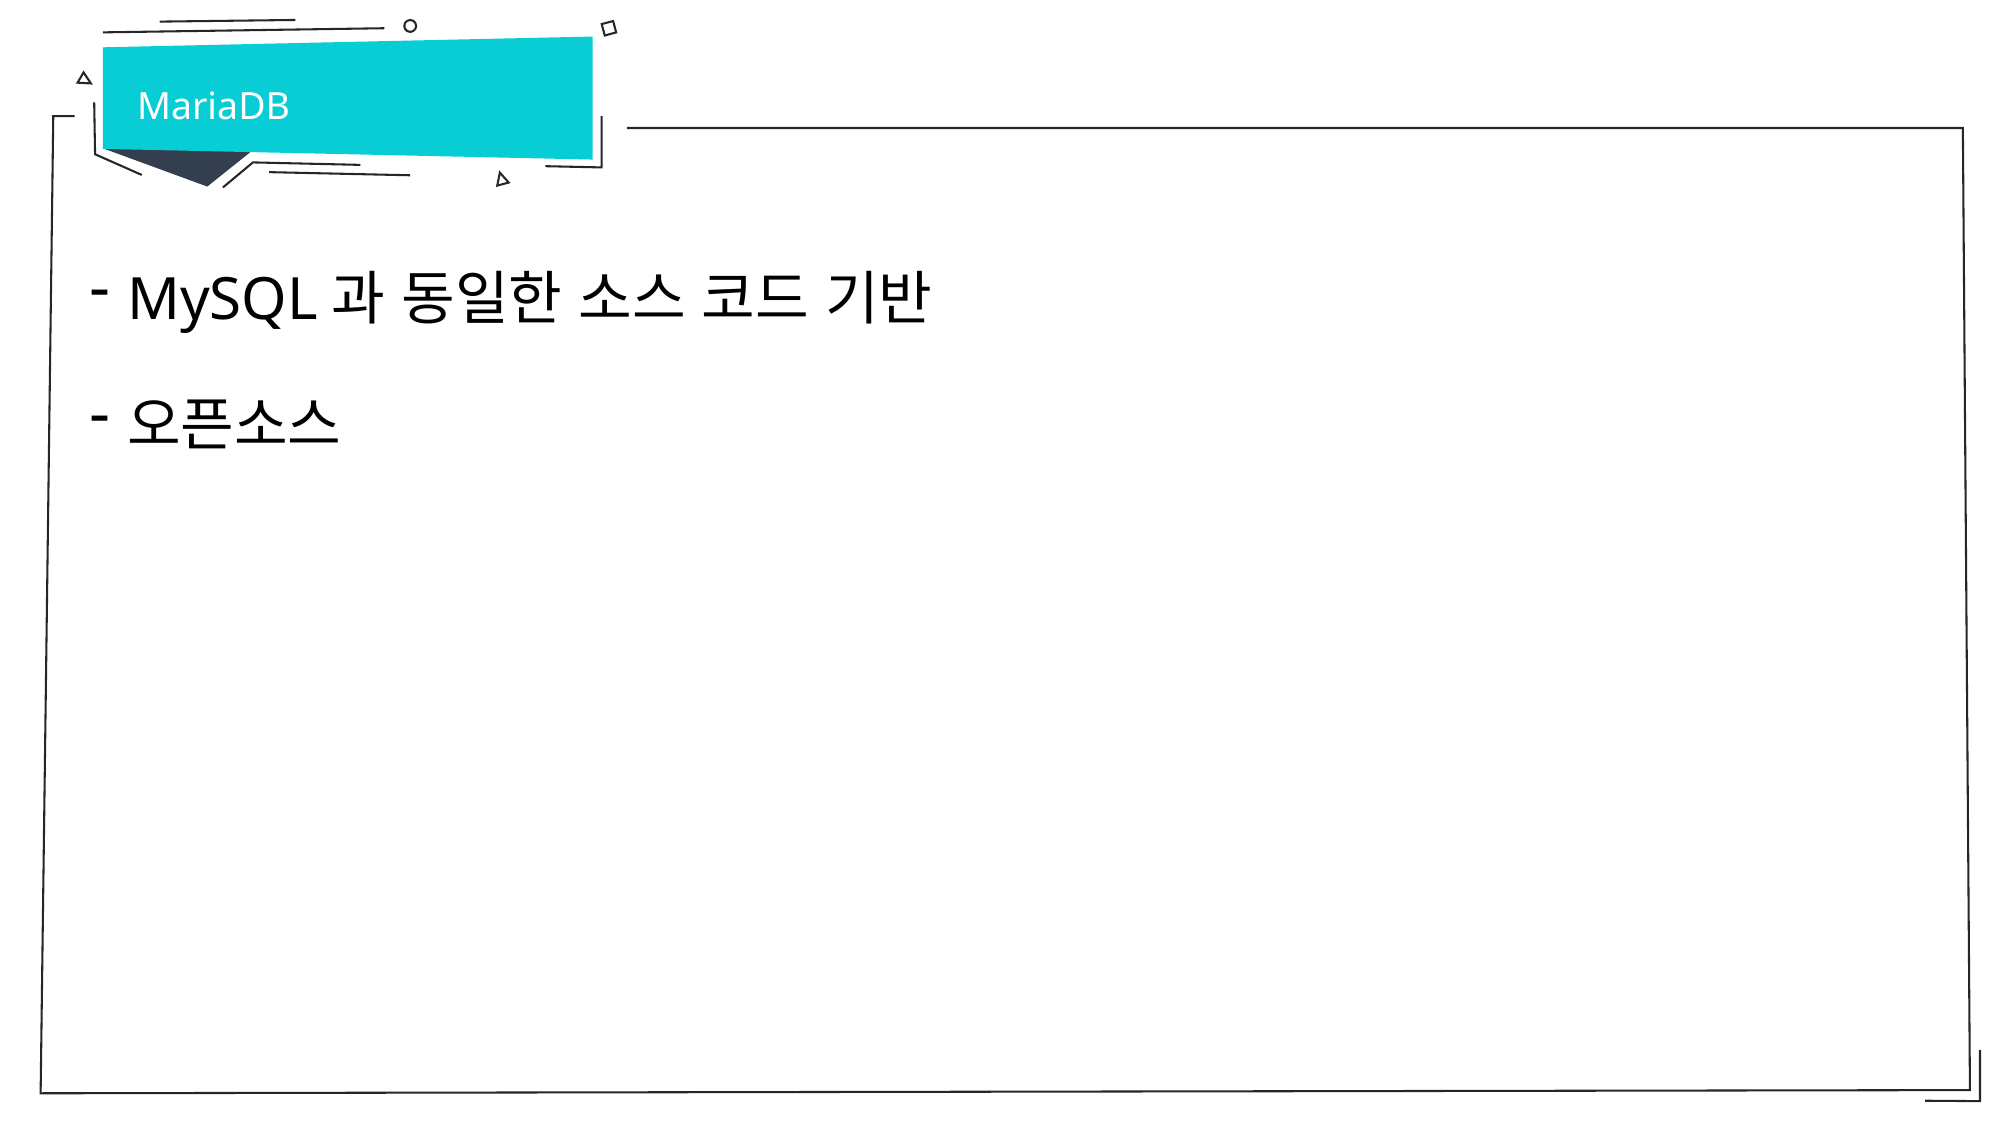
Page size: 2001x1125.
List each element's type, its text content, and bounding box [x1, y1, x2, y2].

text_box MariaDB [122, 51, 306, 135]
text_box MySQL과 동일한 소스 코드 기반 오픈소스 [75, 218, 1916, 962]
